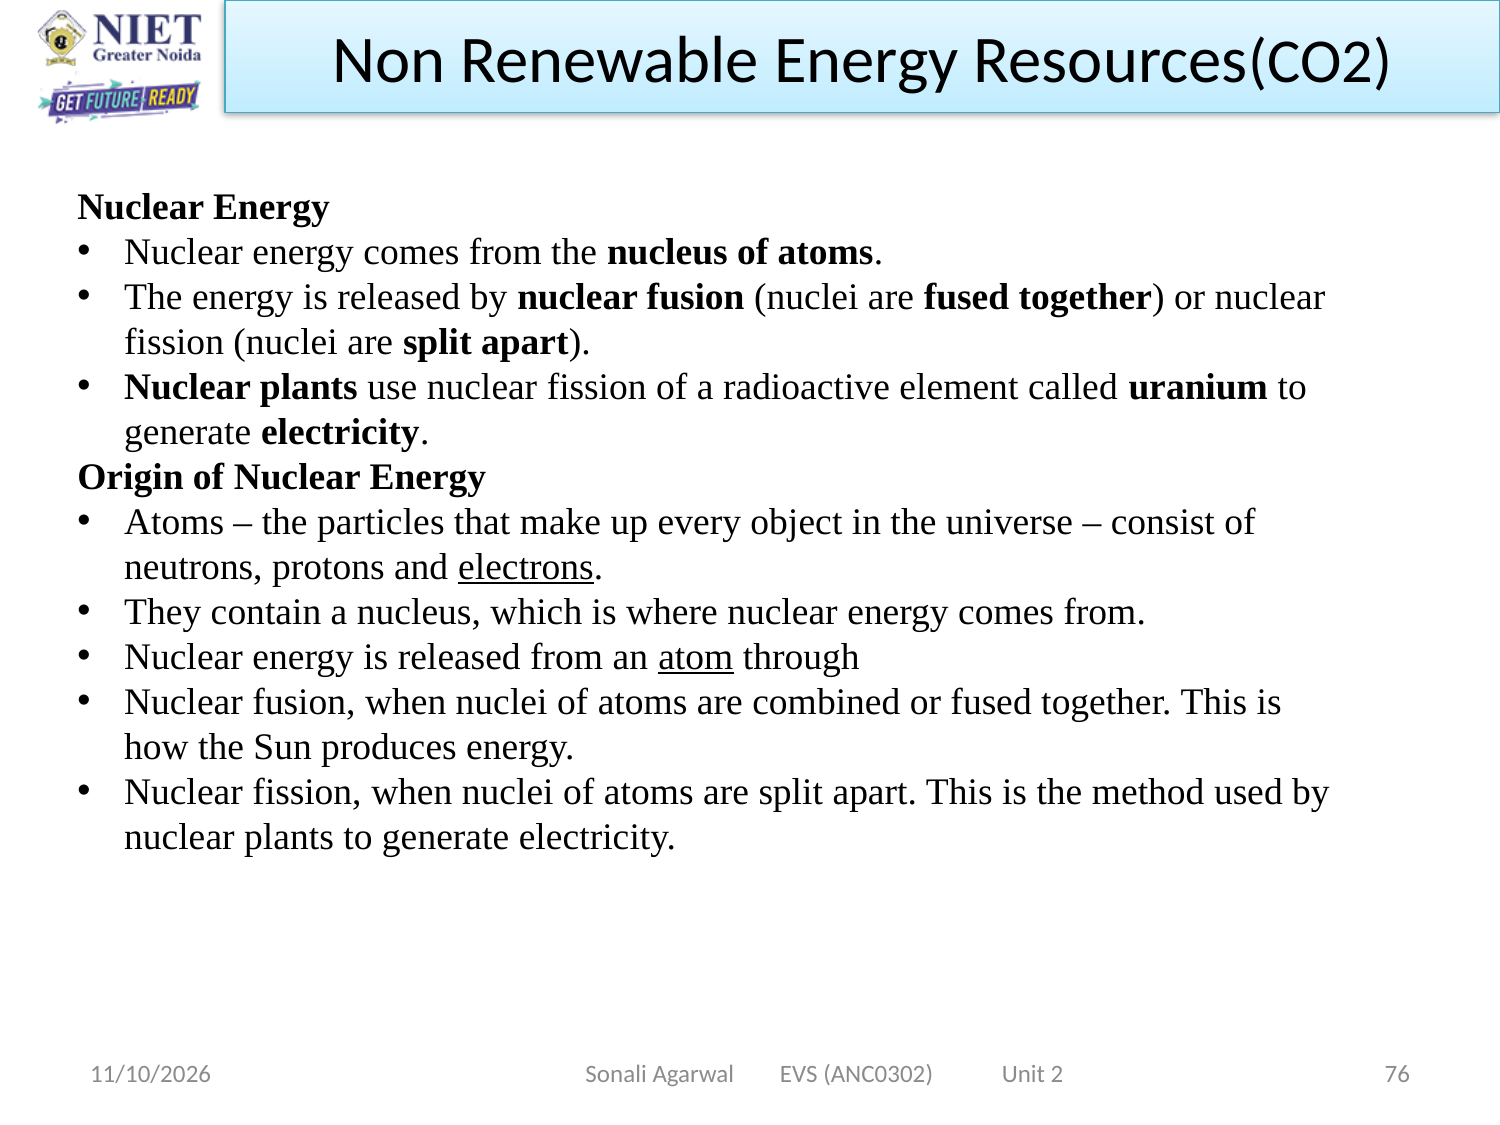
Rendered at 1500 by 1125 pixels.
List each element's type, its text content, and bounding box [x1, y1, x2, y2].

footer Sonali Agarwal EVS (ANC0302) Unit 2 [412, 1042, 1074, 1103]
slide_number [75, 1042, 412, 1103]
text_box Nuclear Energy Nuclear energy comes from the nucleus of atoms. The energy is released by nuclear fusion (nuclei are fused together) or nuclear fission (nuclei are split apart). Nuclear plants use nuclear fission of a radioactive element called uranium to generate electricity. Origin of Nuclear Energy Atoms – the particles that make up every object in the universe – consist of neutrons, protons and electrons. They contain a nucleus, which is where nuclear energy comes from. Nuclear energy is released from an atom through Nuclear fusion, when nuclei of atoms are combined or fused together. This is how the Sun produces energy. Nuclear fission, when nuclei of atoms are split apart. This is the method used by nuclear plants to generate electricity. [62, 174, 1363, 955]
text_box Non Renewable Energy Resources(CO2) [238, 0, 1500, 113]
picture [0, 0, 238, 135]
slide_number 76 [1074, 1042, 1425, 1103]
